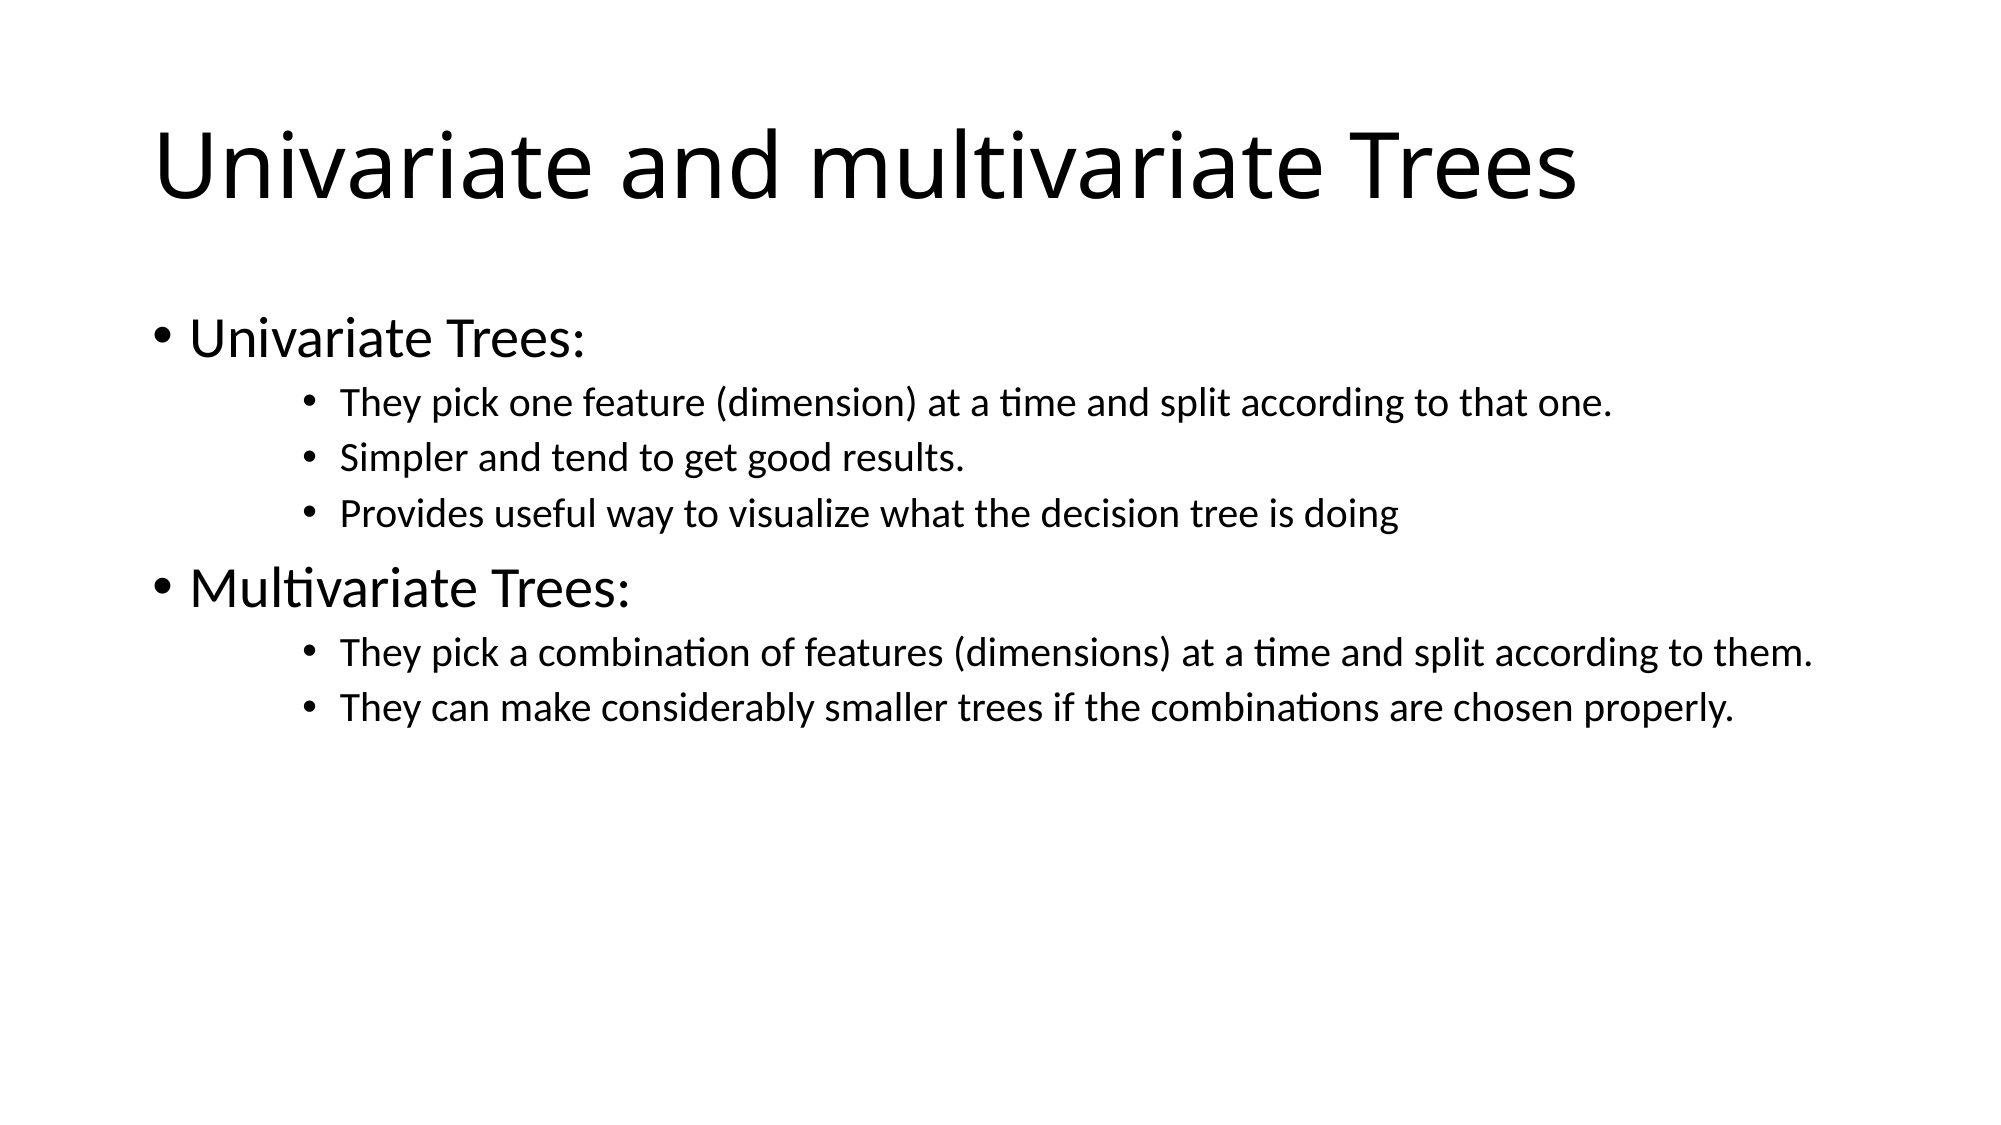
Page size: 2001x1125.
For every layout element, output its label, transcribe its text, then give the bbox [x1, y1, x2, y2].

list Univariate Trees: They pick one feature (dimension) at a time and split according to that one. Simpler and tend to get good results. Provides useful way to visualize what the decision tree is doing Multivariate Trees: They pick a combination of features (dimensions) at a time and split according to them. They can make considerably smaller trees if the combinations are chosen properly. [137, 299, 1863, 1014]
title Univariate and multivariate Trees [137, 59, 1863, 278]
